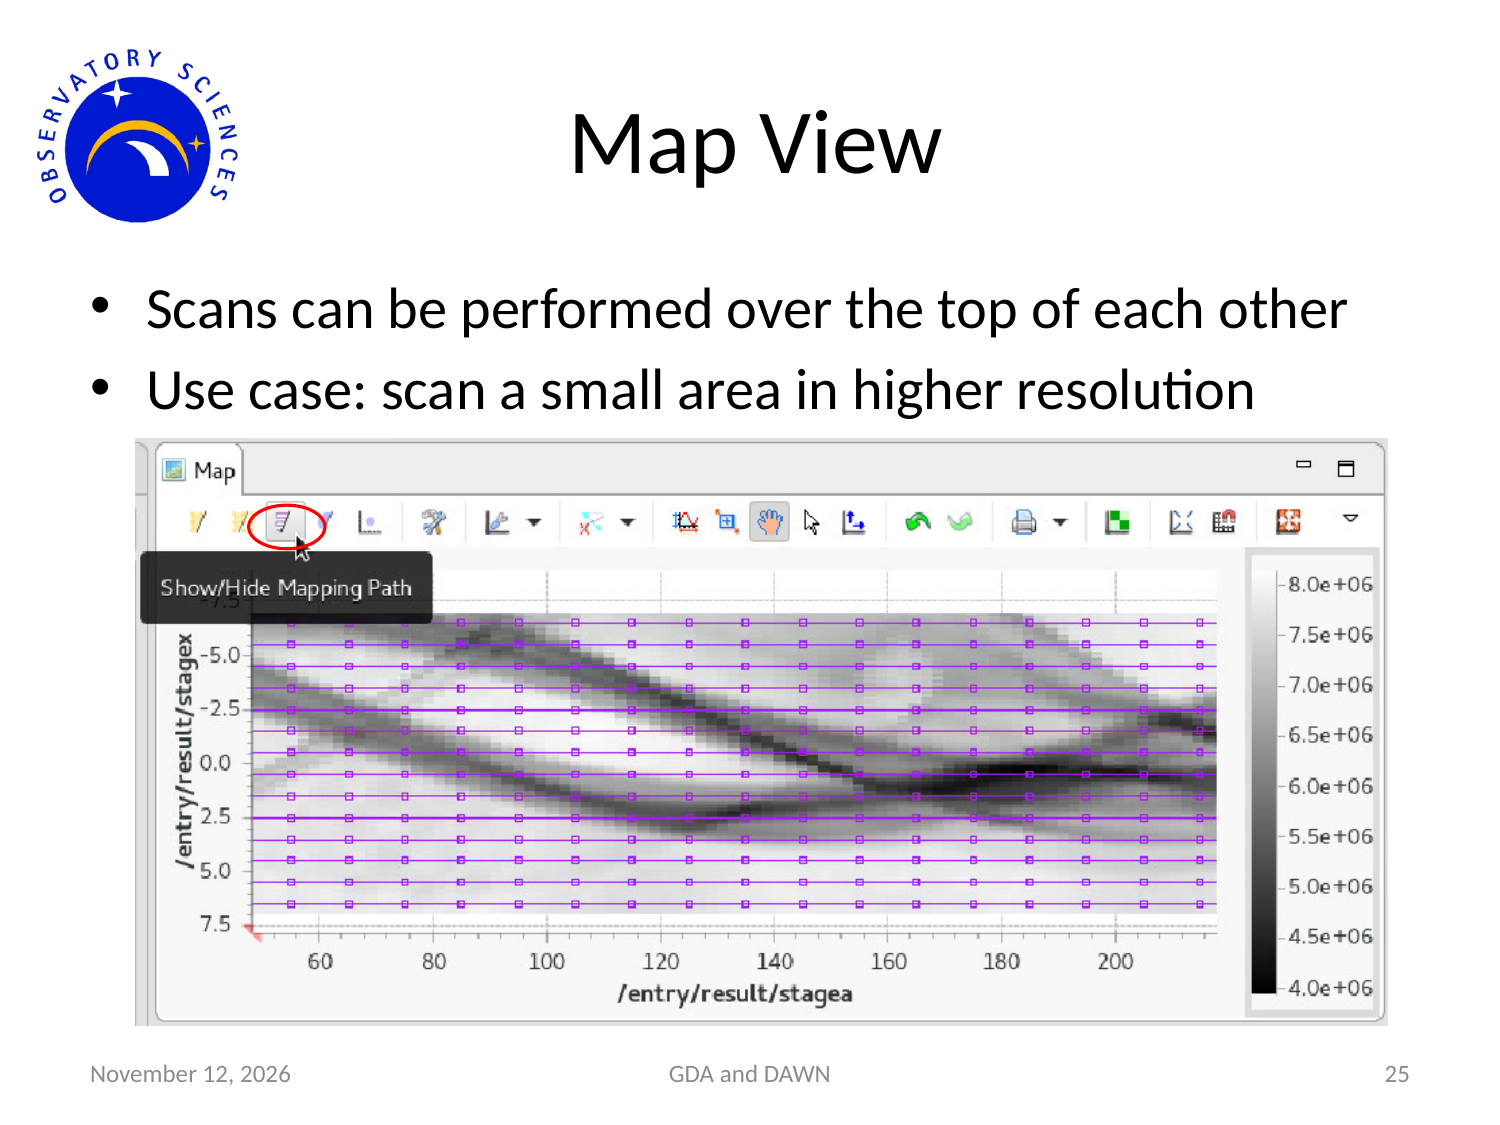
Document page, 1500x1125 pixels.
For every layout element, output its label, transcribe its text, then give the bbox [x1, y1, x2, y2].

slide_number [75, 1042, 425, 1103]
list Scans can be performed over the top of each other Use case: scan a small area in higher resolution [75, 262, 1425, 1005]
picture [135, 437, 1389, 1026]
footer GDA and DAWN [512, 1042, 988, 1103]
slide_number 25 [1074, 1042, 1425, 1103]
picture [37, 49, 238, 223]
title Map View [253, 42, 1258, 231]
